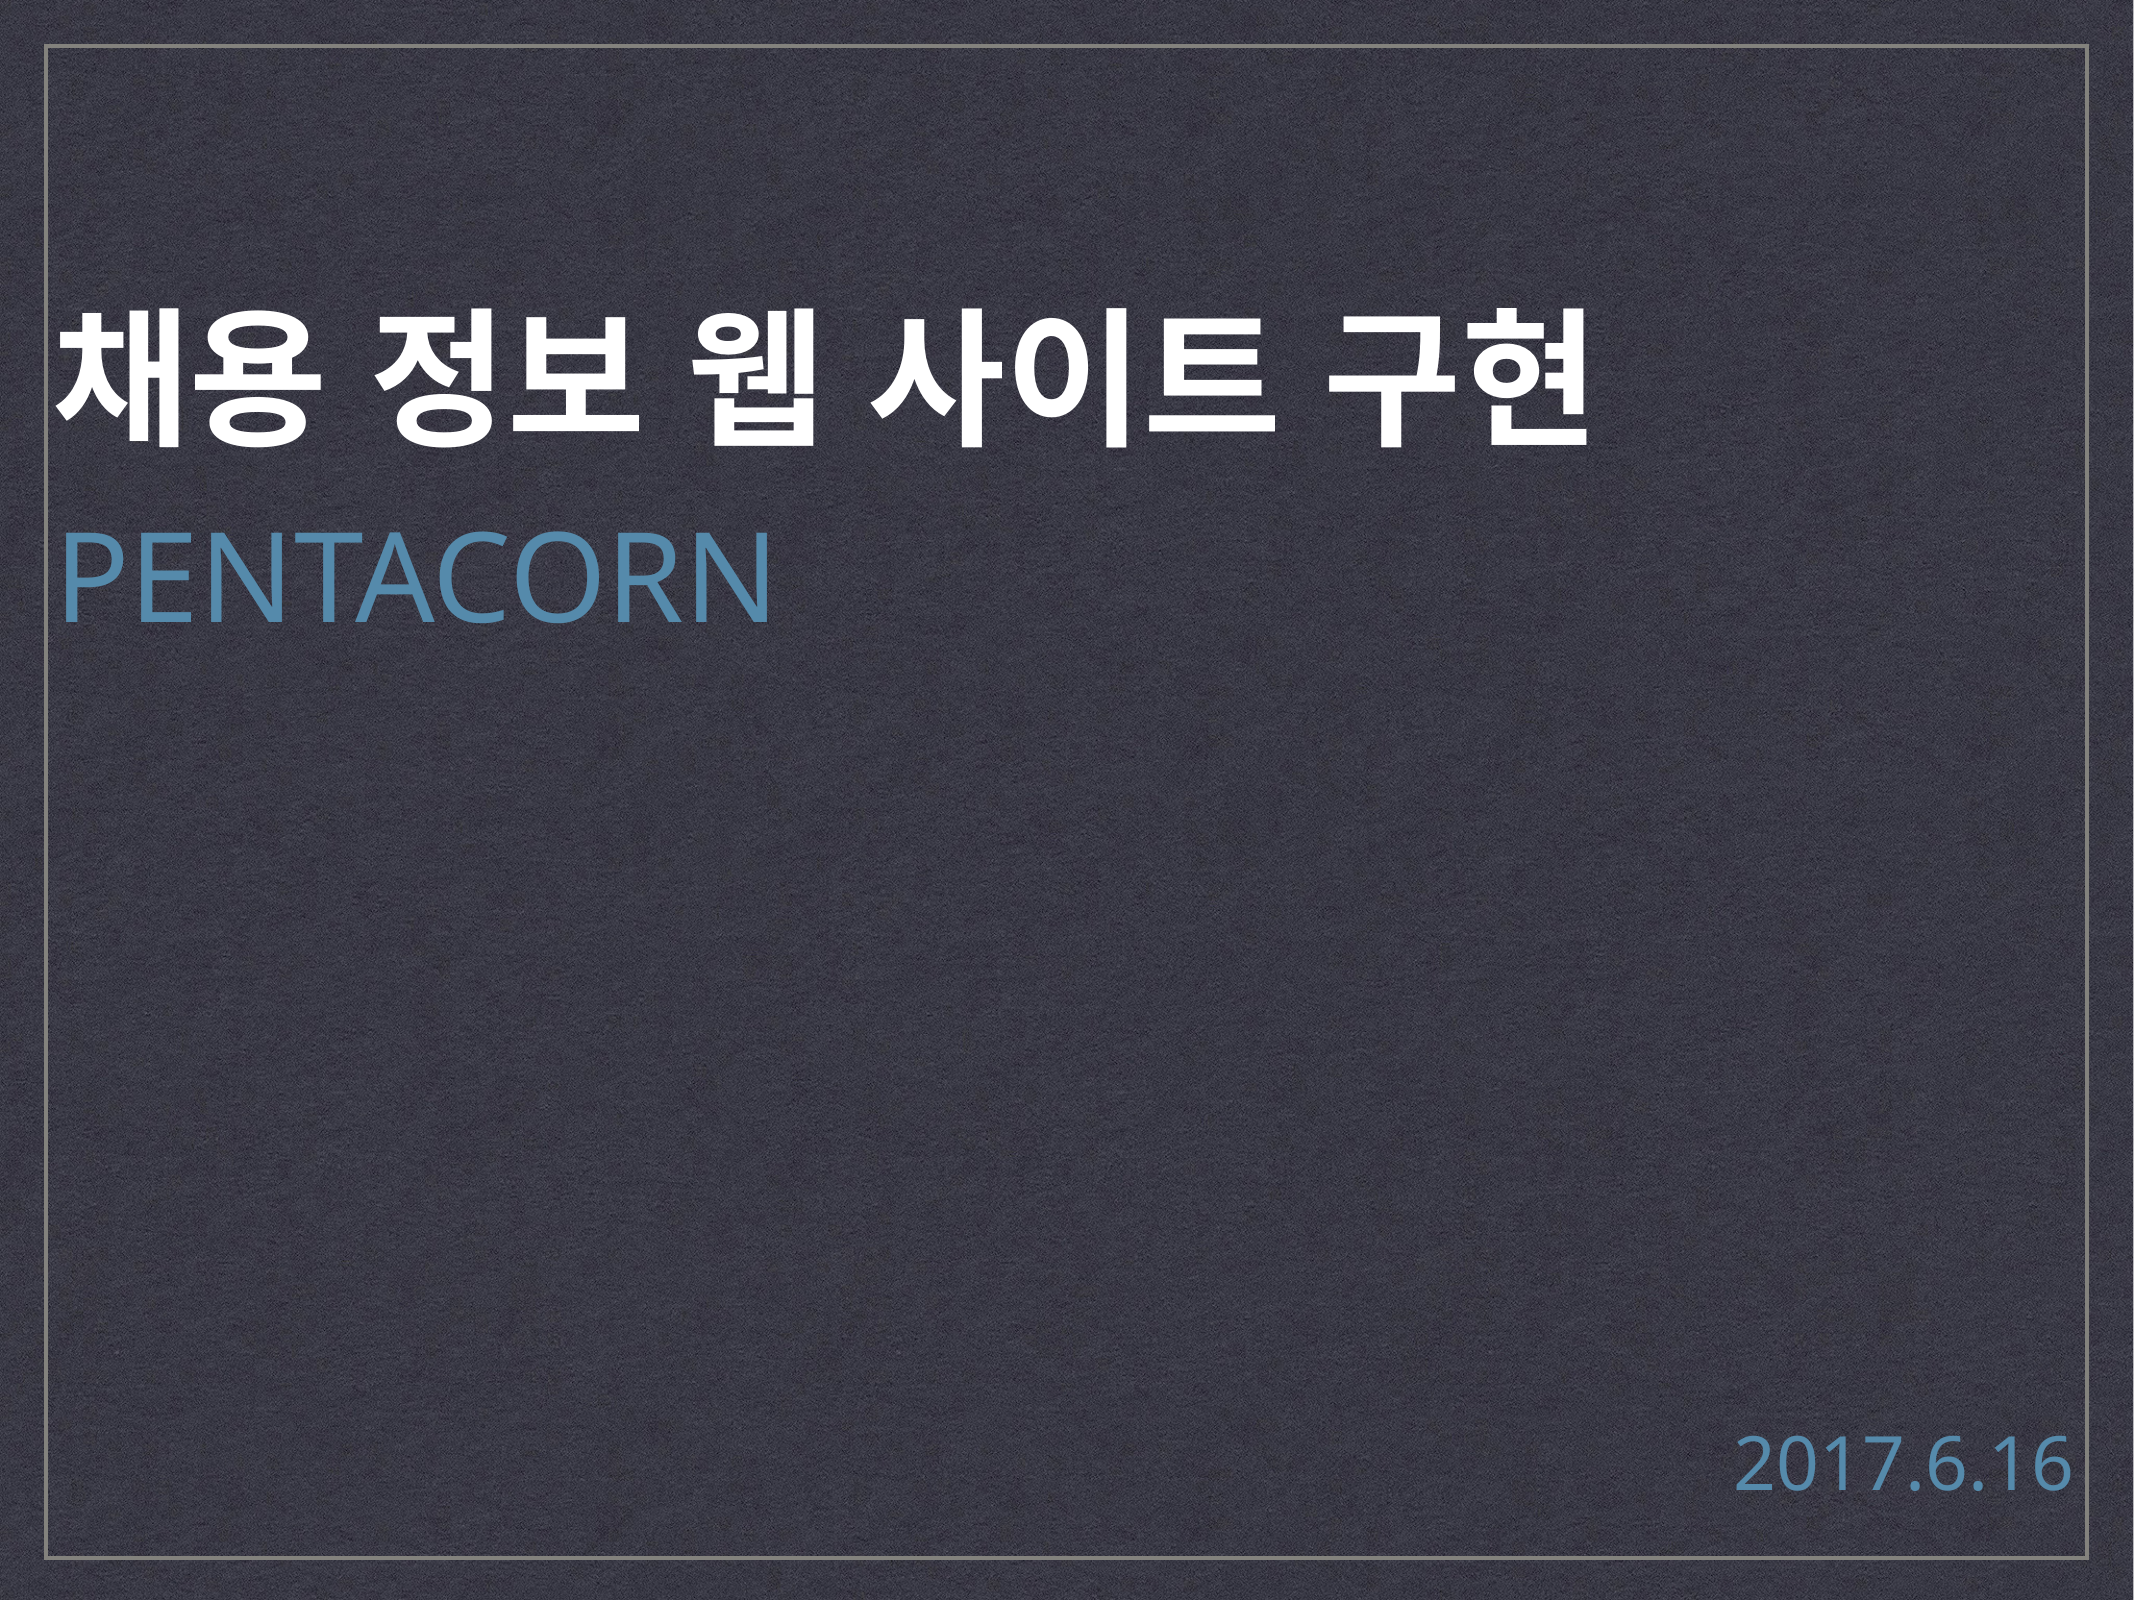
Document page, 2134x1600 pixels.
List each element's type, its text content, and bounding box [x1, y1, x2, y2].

title 채용 정보 웹 사이트 구현 [43, 43, 1774, 476]
picture [0, 0, 2134, 1600]
text_box 2017.6.16 [1725, 1407, 2083, 1514]
subtitle PENTACORN [45, 488, 2093, 715]
